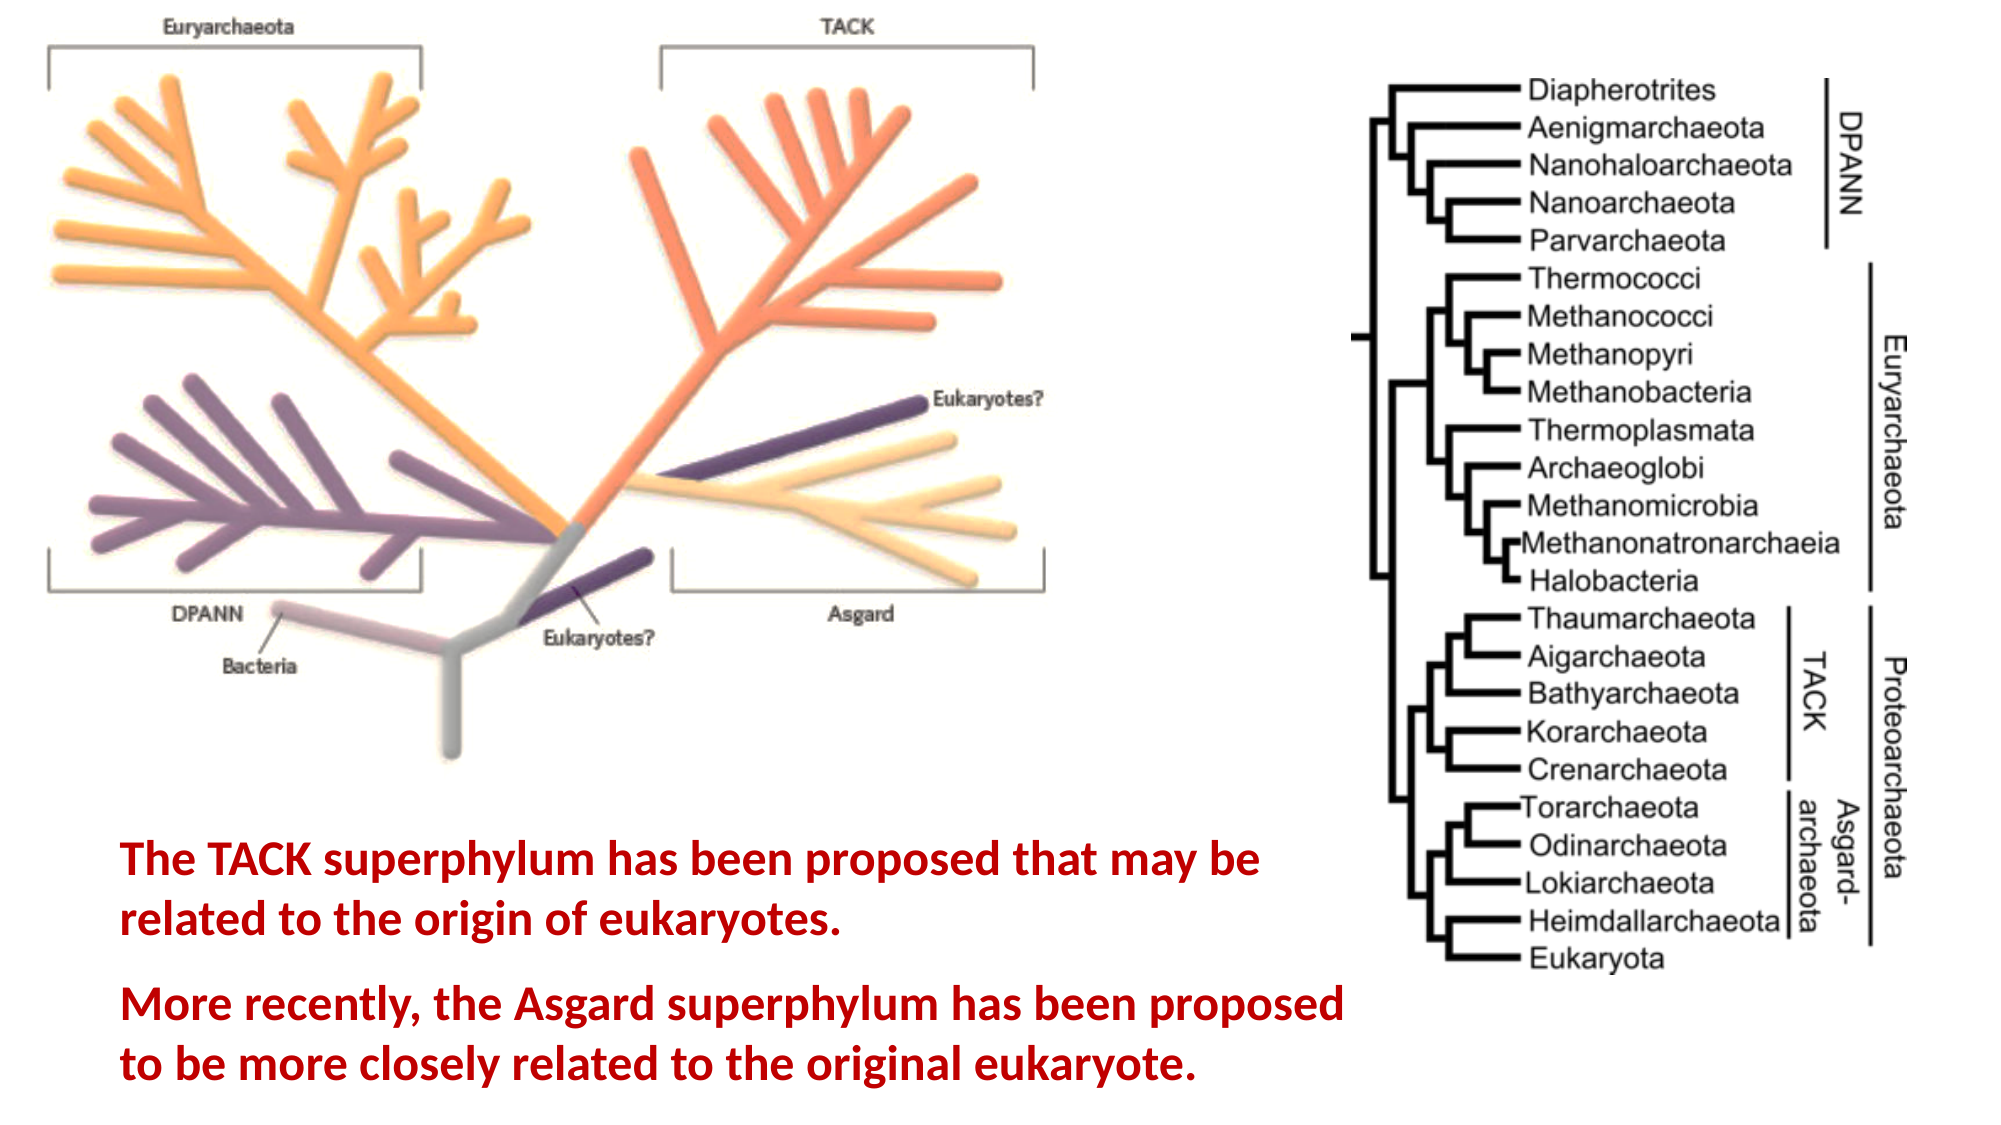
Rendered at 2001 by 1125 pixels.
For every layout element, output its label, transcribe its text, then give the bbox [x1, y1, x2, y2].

picture [1351, 78, 1907, 975]
text_box The TACK superphylum has been proposed that may be related to the origin of eukaryotes. More recently, the Asgard superphylum has been proposed to be more closely related to the original eukaryote. [104, 818, 1372, 1101]
picture [35, 0, 1062, 782]
